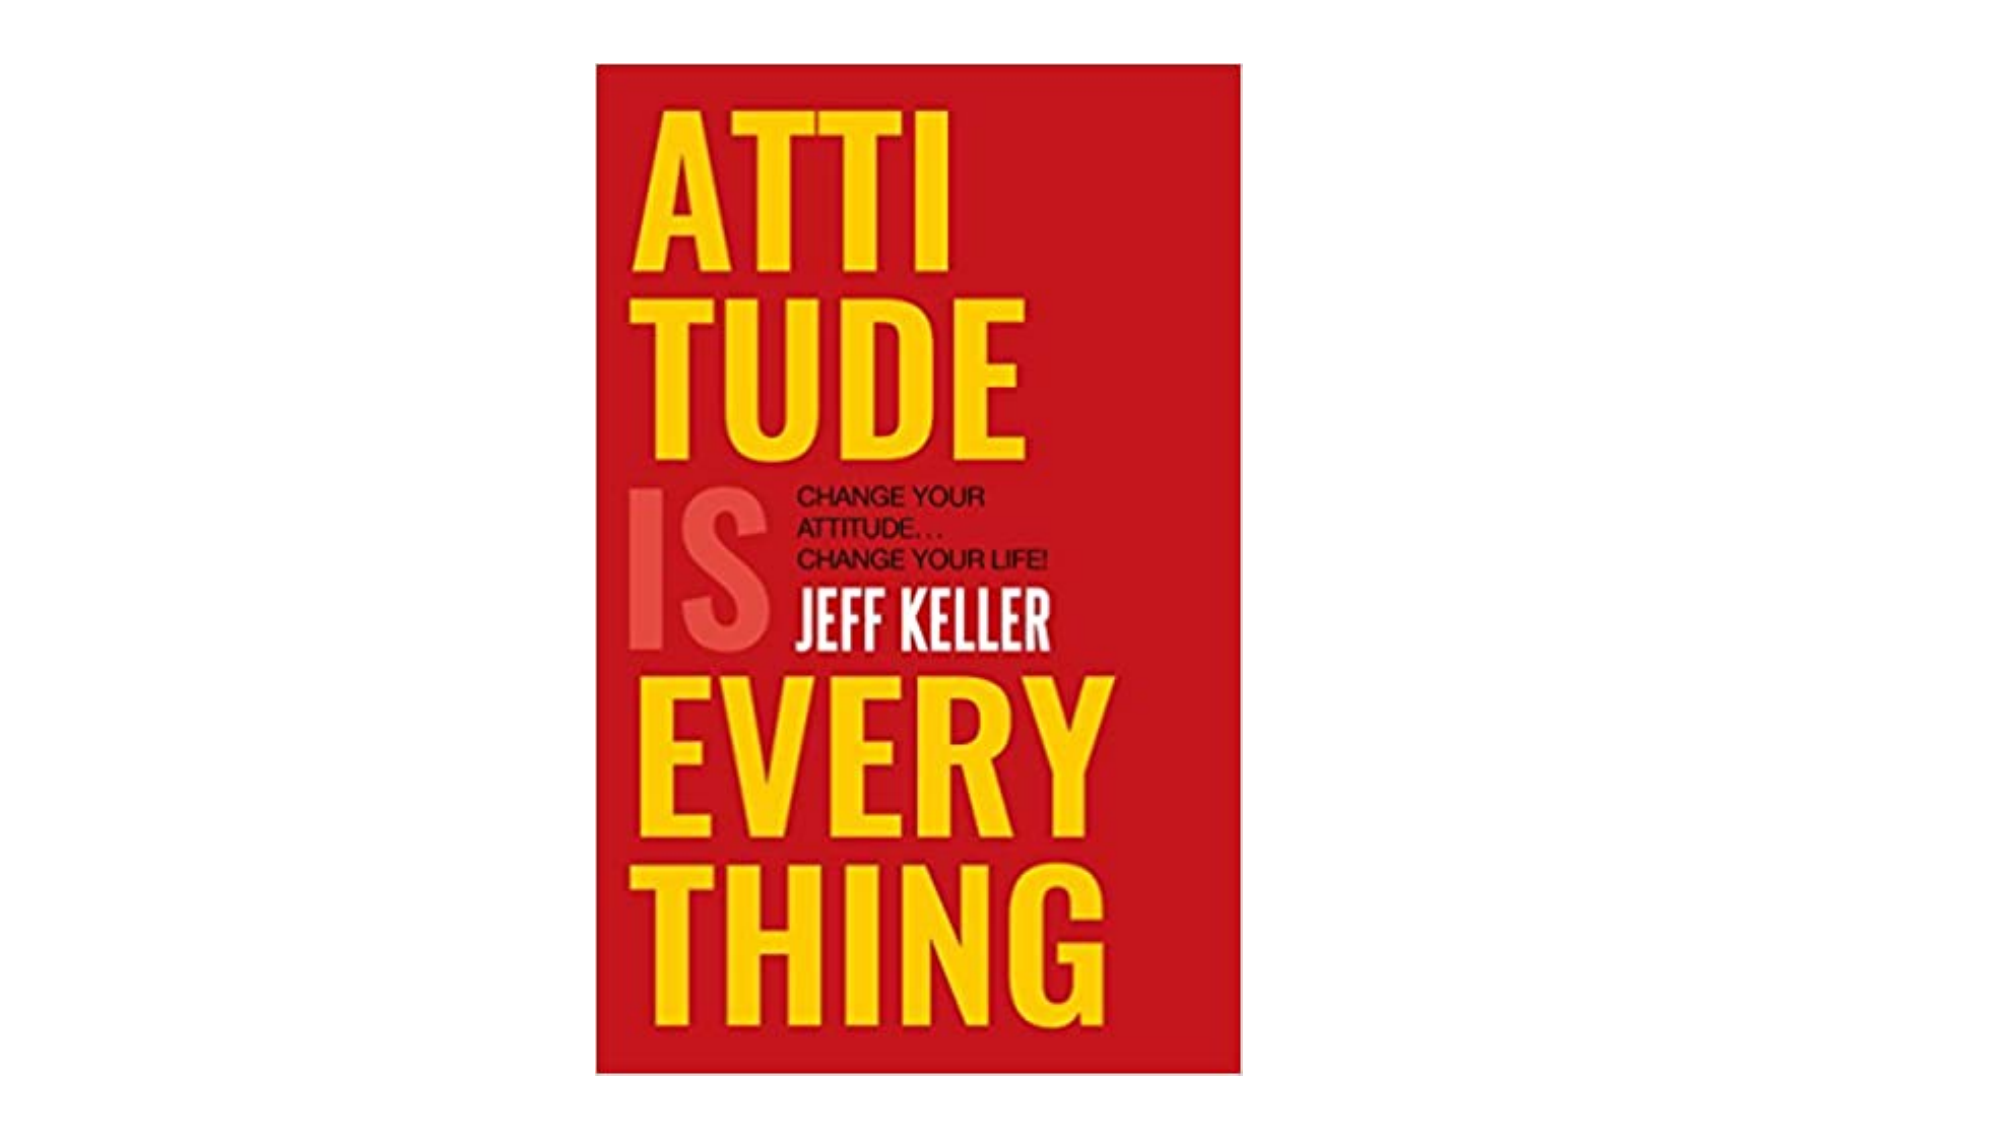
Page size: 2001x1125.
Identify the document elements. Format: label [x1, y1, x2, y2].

picture [595, 63, 1243, 1077]
text_box [320, 58, 1495, 1077]
